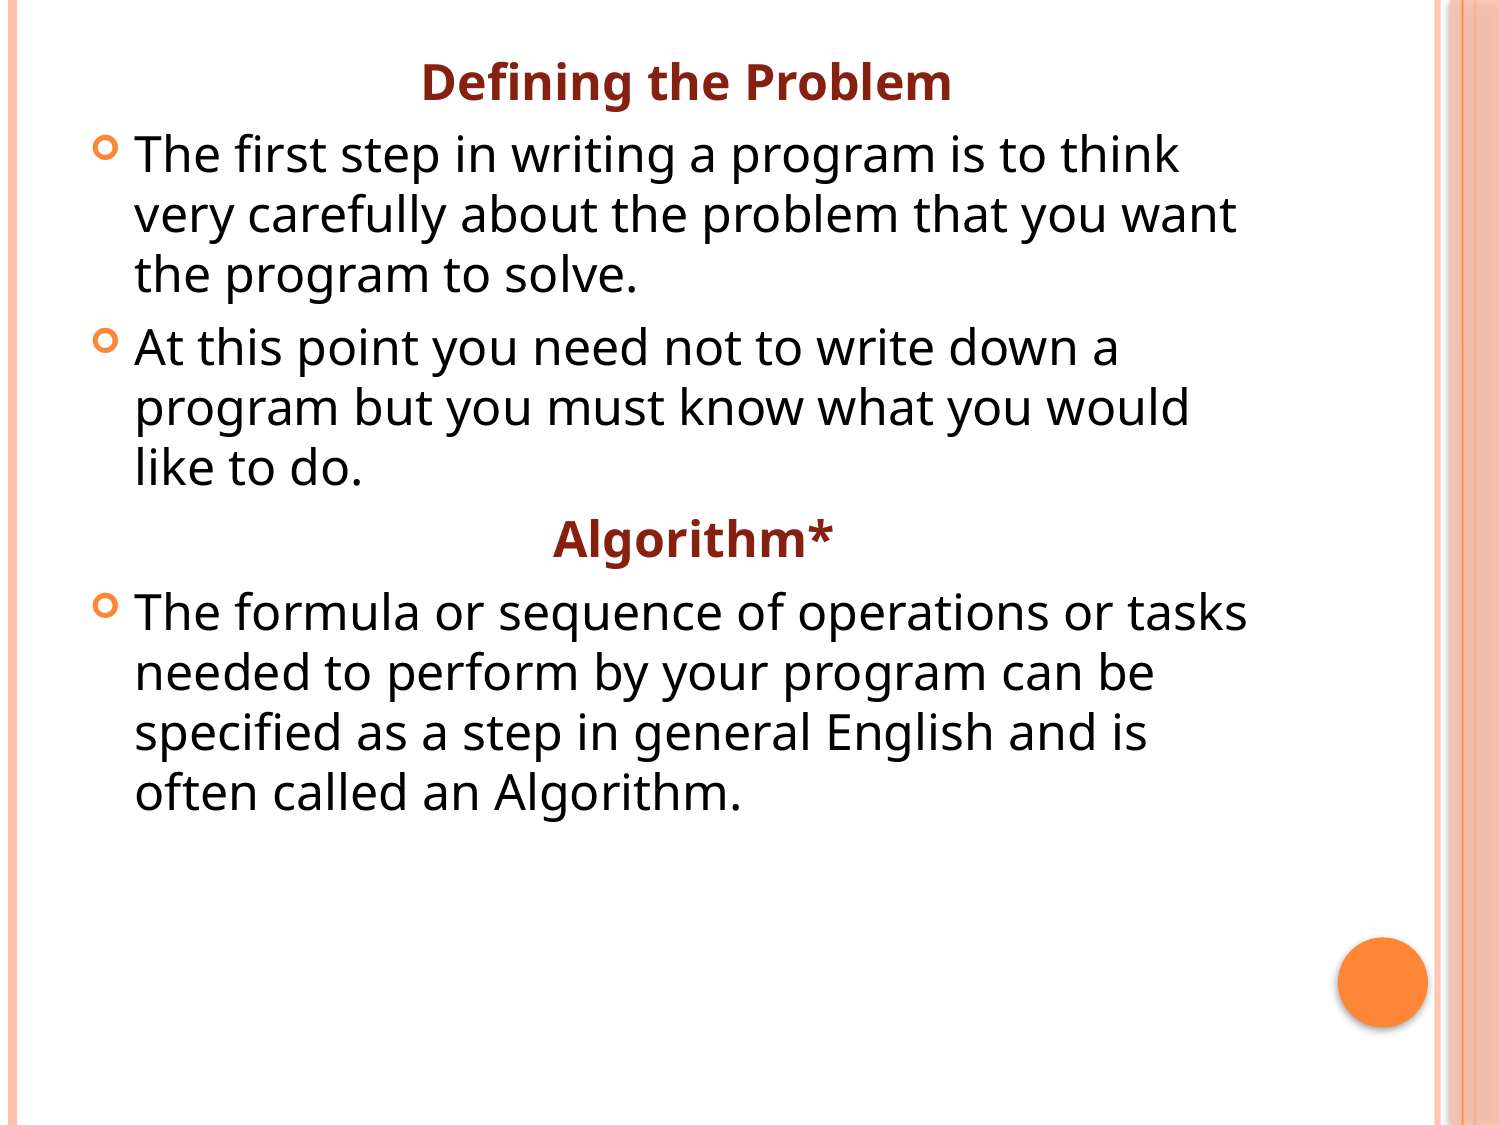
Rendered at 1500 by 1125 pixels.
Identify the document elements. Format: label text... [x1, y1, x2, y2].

list Defining the Problem The first step in writing a program is to think very carefully about the problem that you want the program to solve. At this point you need not to write down a program but you must know what you would like to do. Algorithm* The formula or sequence of operations or tasks needed to perform by your program can be specified as a step in general English and is often called an Algorithm. [75, 42, 1300, 1062]
